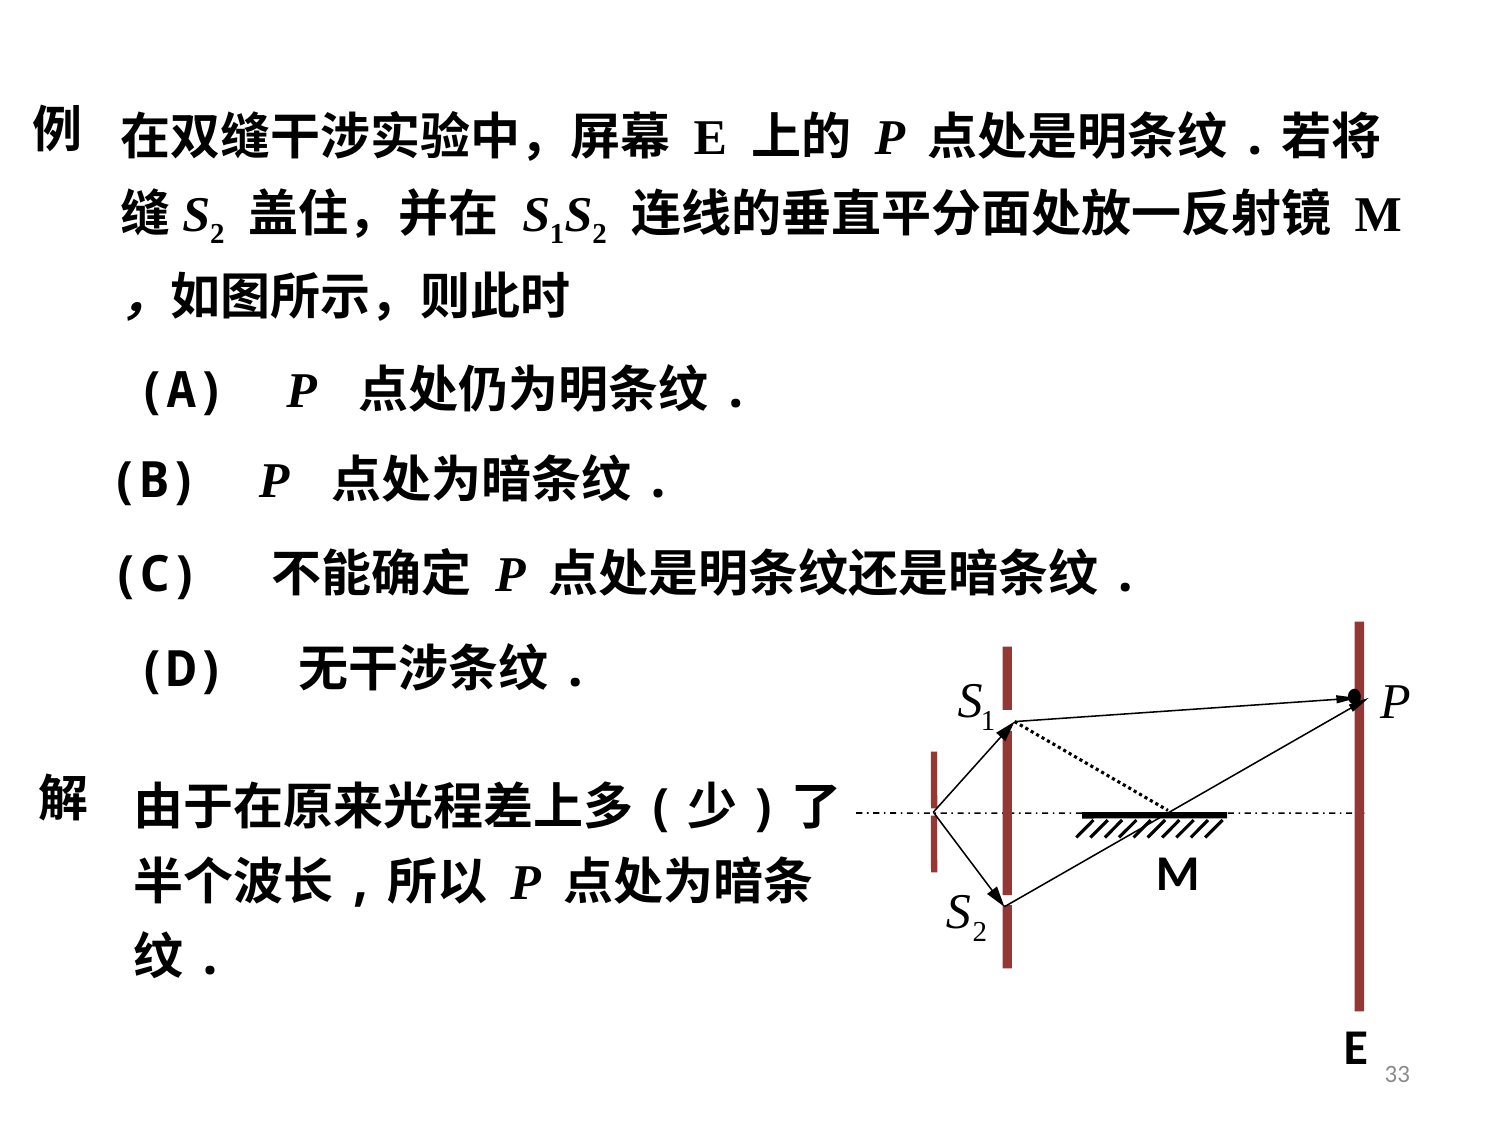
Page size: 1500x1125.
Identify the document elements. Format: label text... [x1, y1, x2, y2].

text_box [948, 667, 1004, 744]
text_box (C) 不能确定 P 点处是明条纹还是暗条纹. [95, 534, 1186, 610]
text_box (D) 无干涉条纹. [121, 629, 928, 704]
text_box 由于在原来光程差上多(少)了 半个波长,所以 P 点处为暗条纹. [118, 751, 869, 992]
text_box E [1328, 1007, 1384, 1042]
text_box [1076, 815, 1228, 838]
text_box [1346, 685, 1365, 715]
text_box 解 [23, 759, 160, 834]
text_box 在双缝干涉实验中，屏幕 E 上的 P 点处是明条纹.若将缝S2 盖住，并在 S1S2 连线的垂直平分面处放一反射镜 M ，如图所示，则此时 [105, 82, 1429, 333]
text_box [1370, 672, 1422, 727]
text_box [937, 878, 996, 955]
text_box (B) P 点处为暗条纹. [94, 440, 688, 516]
text_box 例 [17, 90, 154, 165]
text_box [933, 621, 1360, 1012]
text_box (A) P 点处仍为明条纹. [121, 349, 963, 425]
slide_number 33 [1074, 1042, 1425, 1103]
